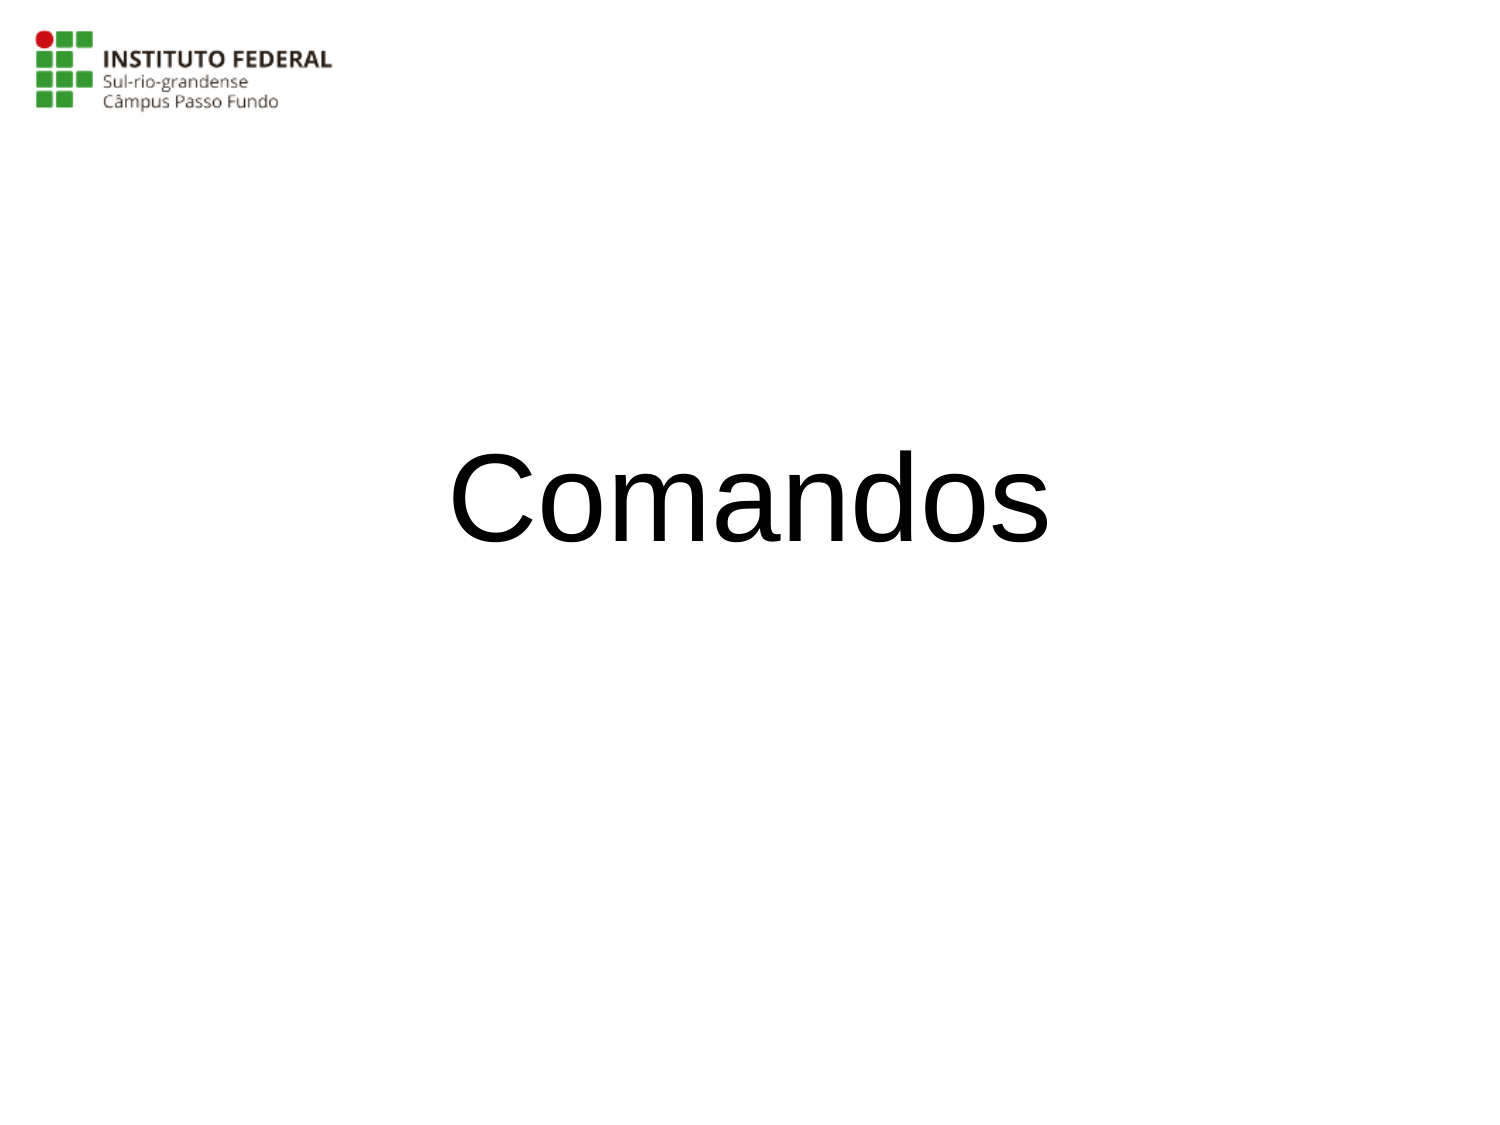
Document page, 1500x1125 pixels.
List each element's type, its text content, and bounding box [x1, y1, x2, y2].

title Comandos [112, 184, 1388, 576]
picture [21, 23, 340, 126]
